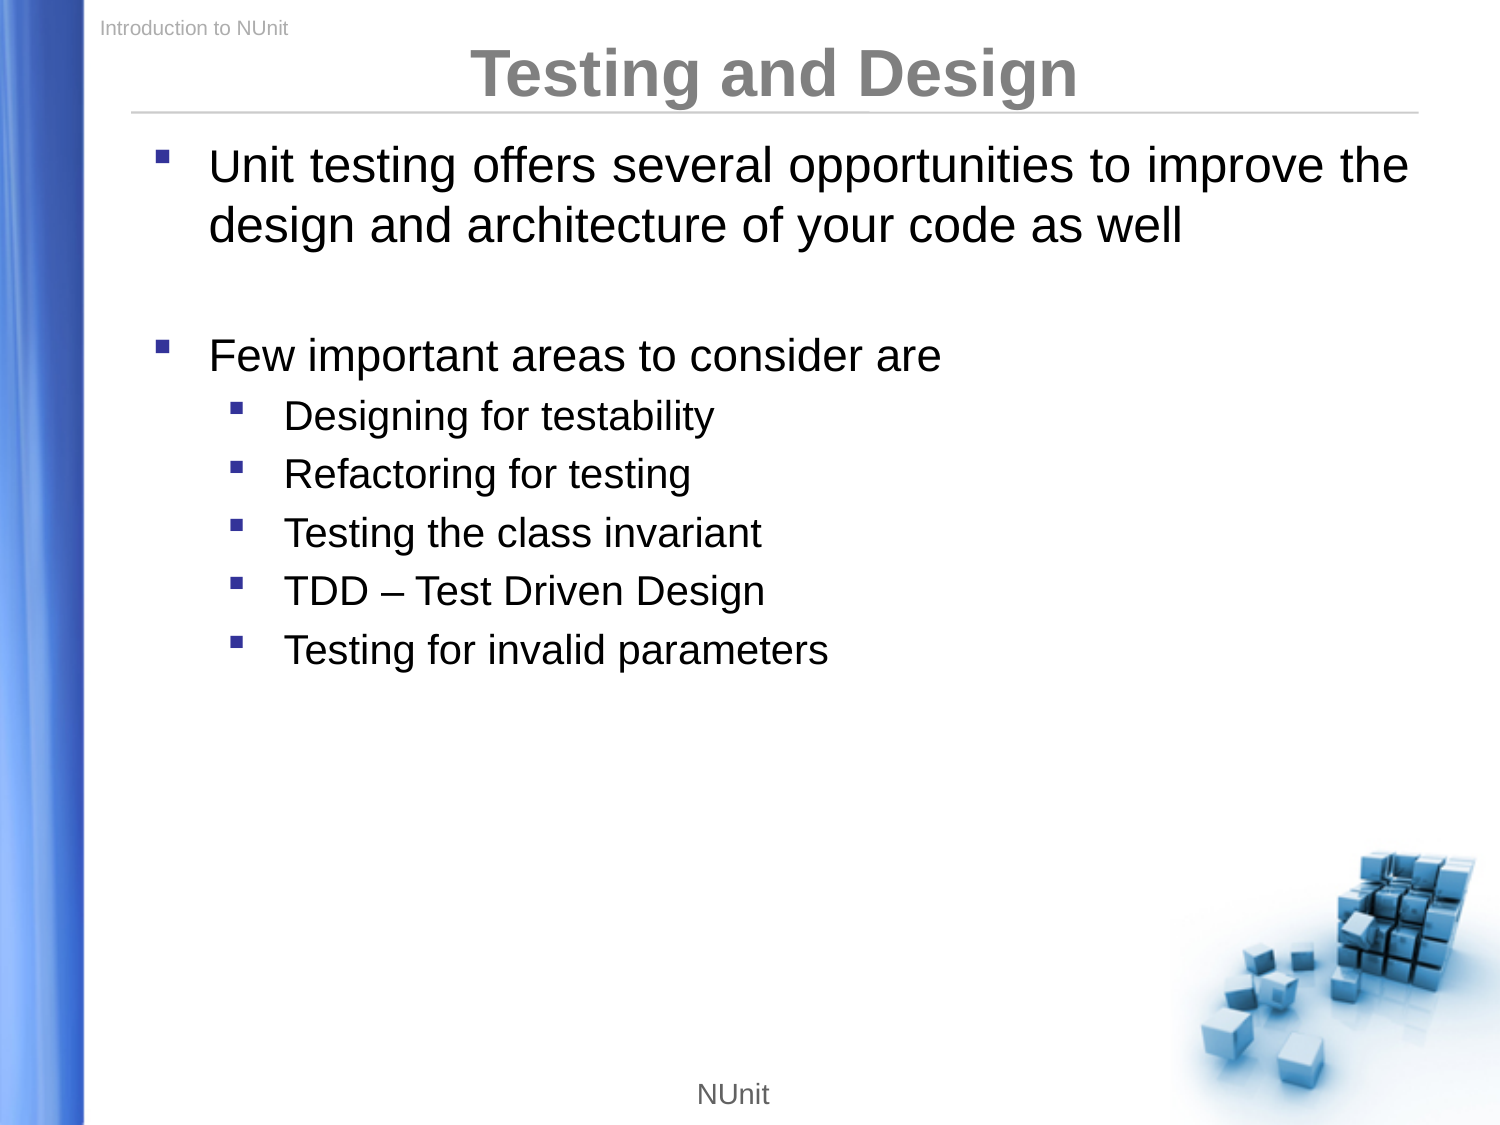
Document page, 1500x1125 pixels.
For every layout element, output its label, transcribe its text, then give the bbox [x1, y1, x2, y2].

text_box Unit testing offers several opportunities to improve the design and architecture of your code as well Few important areas to consider are Designing for testability Refactoring for testing Testing the class invariant TDD – Test Driven Design Testing for invalid parameters [137, 125, 1425, 1050]
title Testing and Design [87, 23, 1463, 117]
picture [0, 0, 1500, 1125]
